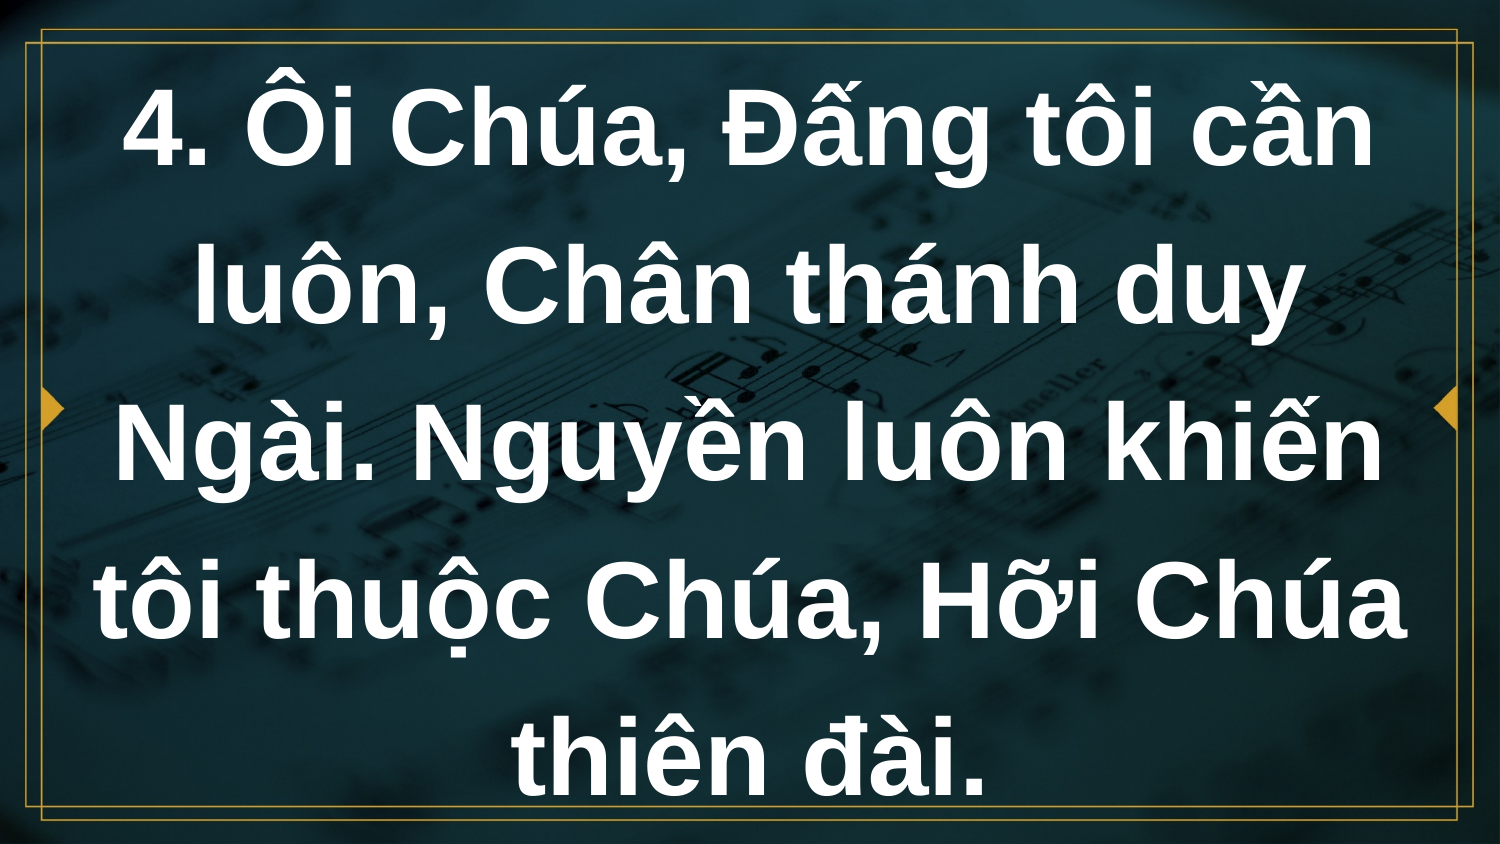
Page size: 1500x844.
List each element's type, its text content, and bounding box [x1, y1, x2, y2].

picture [0, 0, 1500, 844]
title 4. Ôi Chúa, Đấng tôi cần luôn, Chân thánh duy Ngài. Nguyền luôn khiến tôi thuộc Chúa, Hỡi Chúa thiên đài. [41, 40, 1459, 808]
